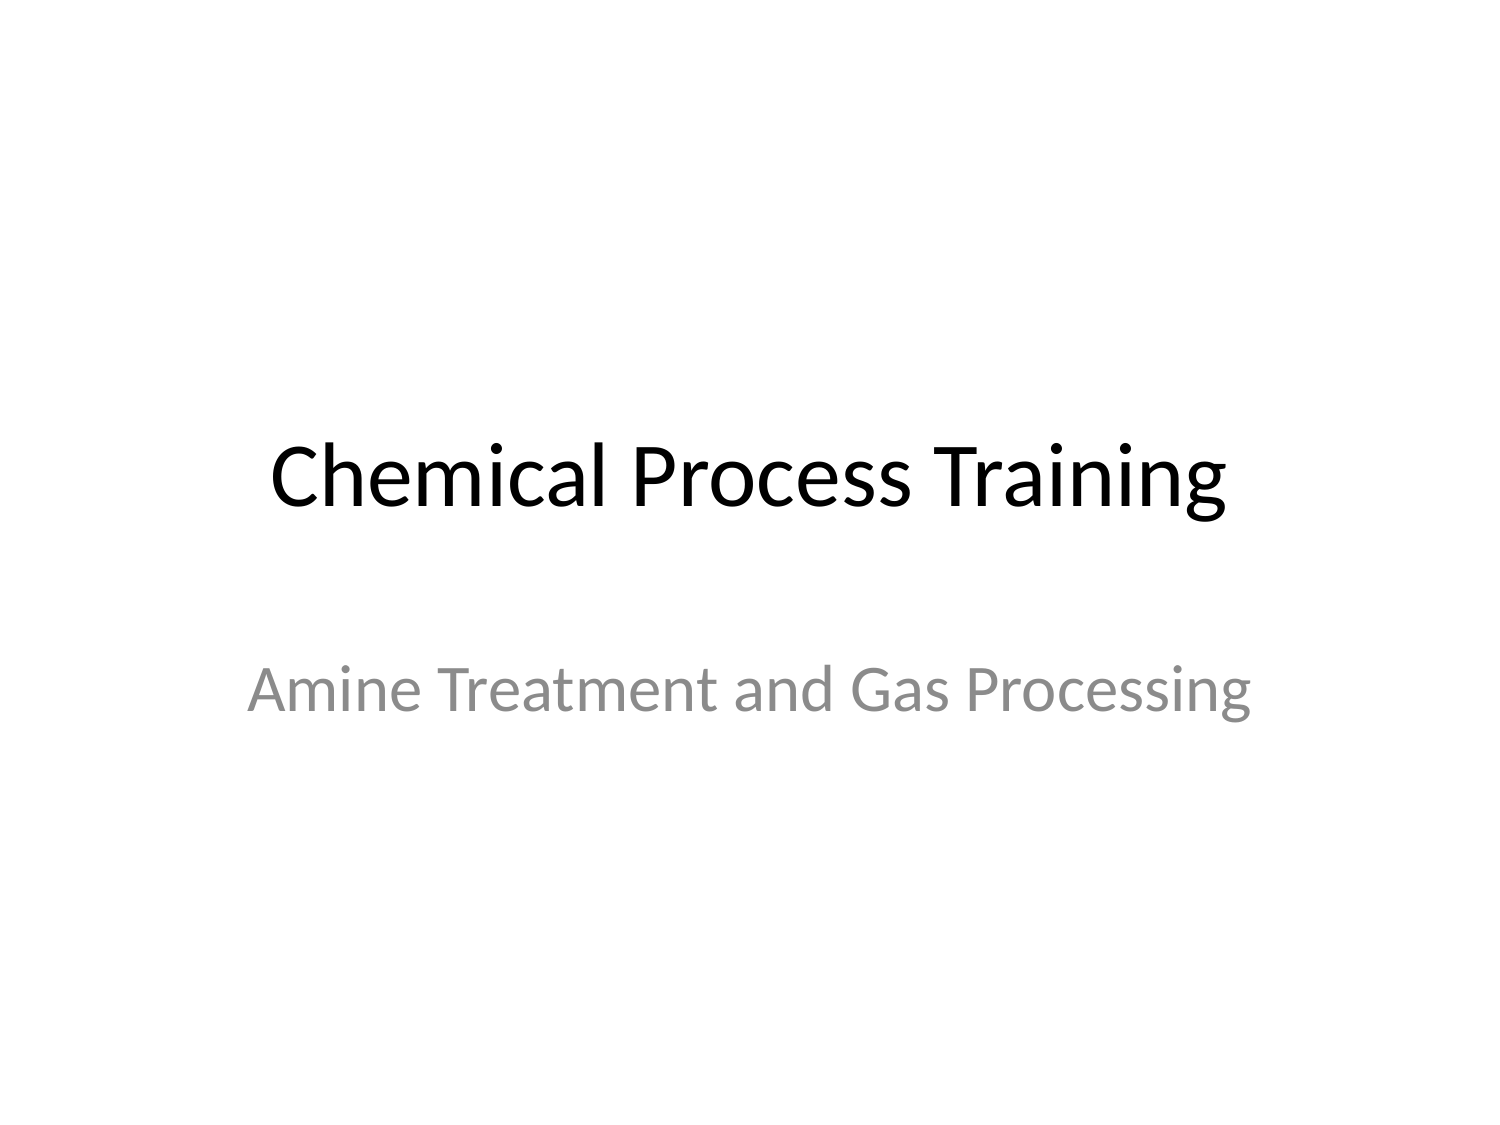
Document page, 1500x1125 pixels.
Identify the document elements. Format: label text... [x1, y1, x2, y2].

subtitle Amine Treatment and Gas Processing [225, 637, 1275, 925]
title Chemical Process Training [112, 349, 1388, 591]
